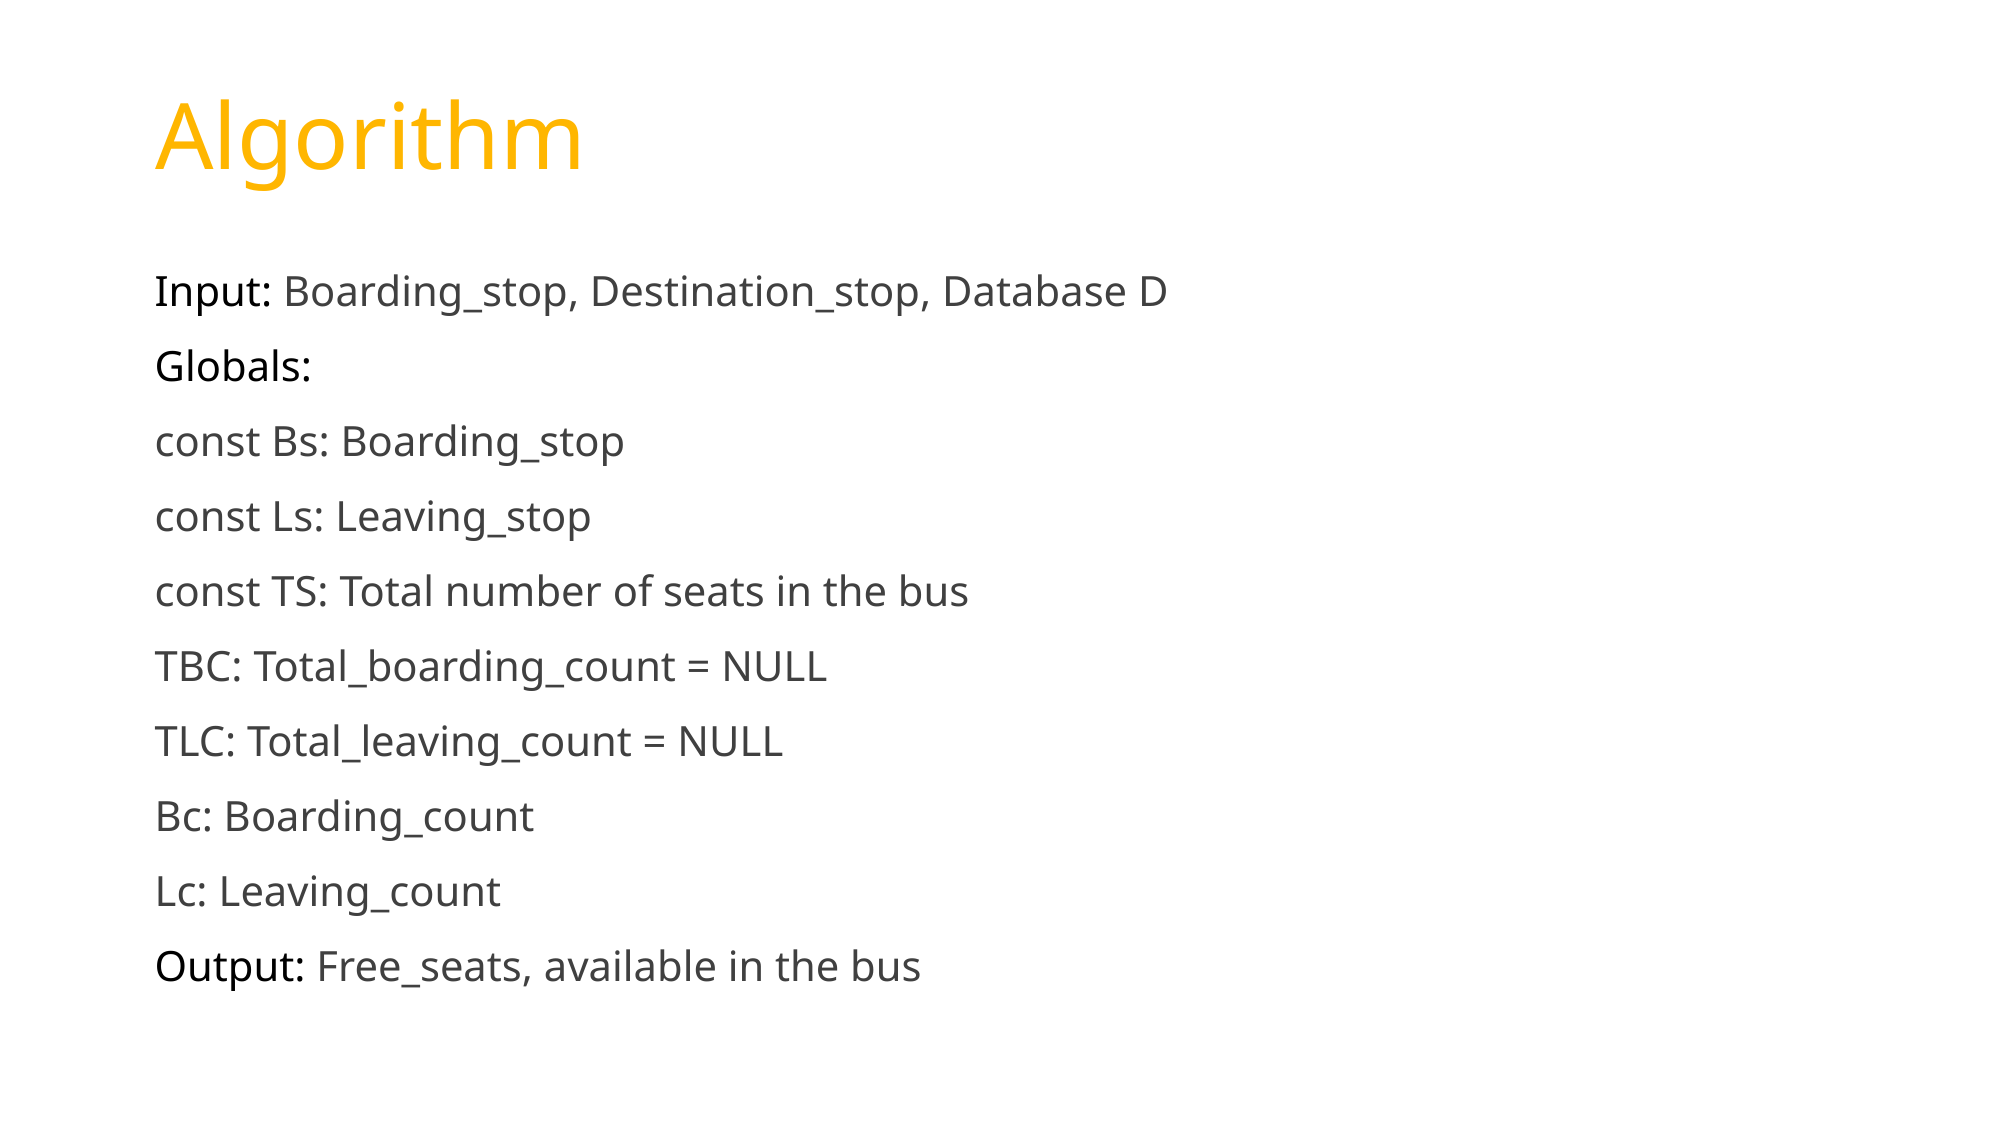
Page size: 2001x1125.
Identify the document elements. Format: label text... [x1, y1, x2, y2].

title Algorithm [139, 31, 1865, 232]
text_box Input: Boarding_stop, Destination_stop, Database D Globals: const Bs: Boarding_stop const Ls: Leaving_stop const TS: Total number of seats in the bus TBC: Total_boarding_count = NULL TLC: Total_leaving_count = NULL Bc: Boarding_count Lc: Leaving_count Output: Free_seats, available in the bus [139, 232, 1907, 997]
